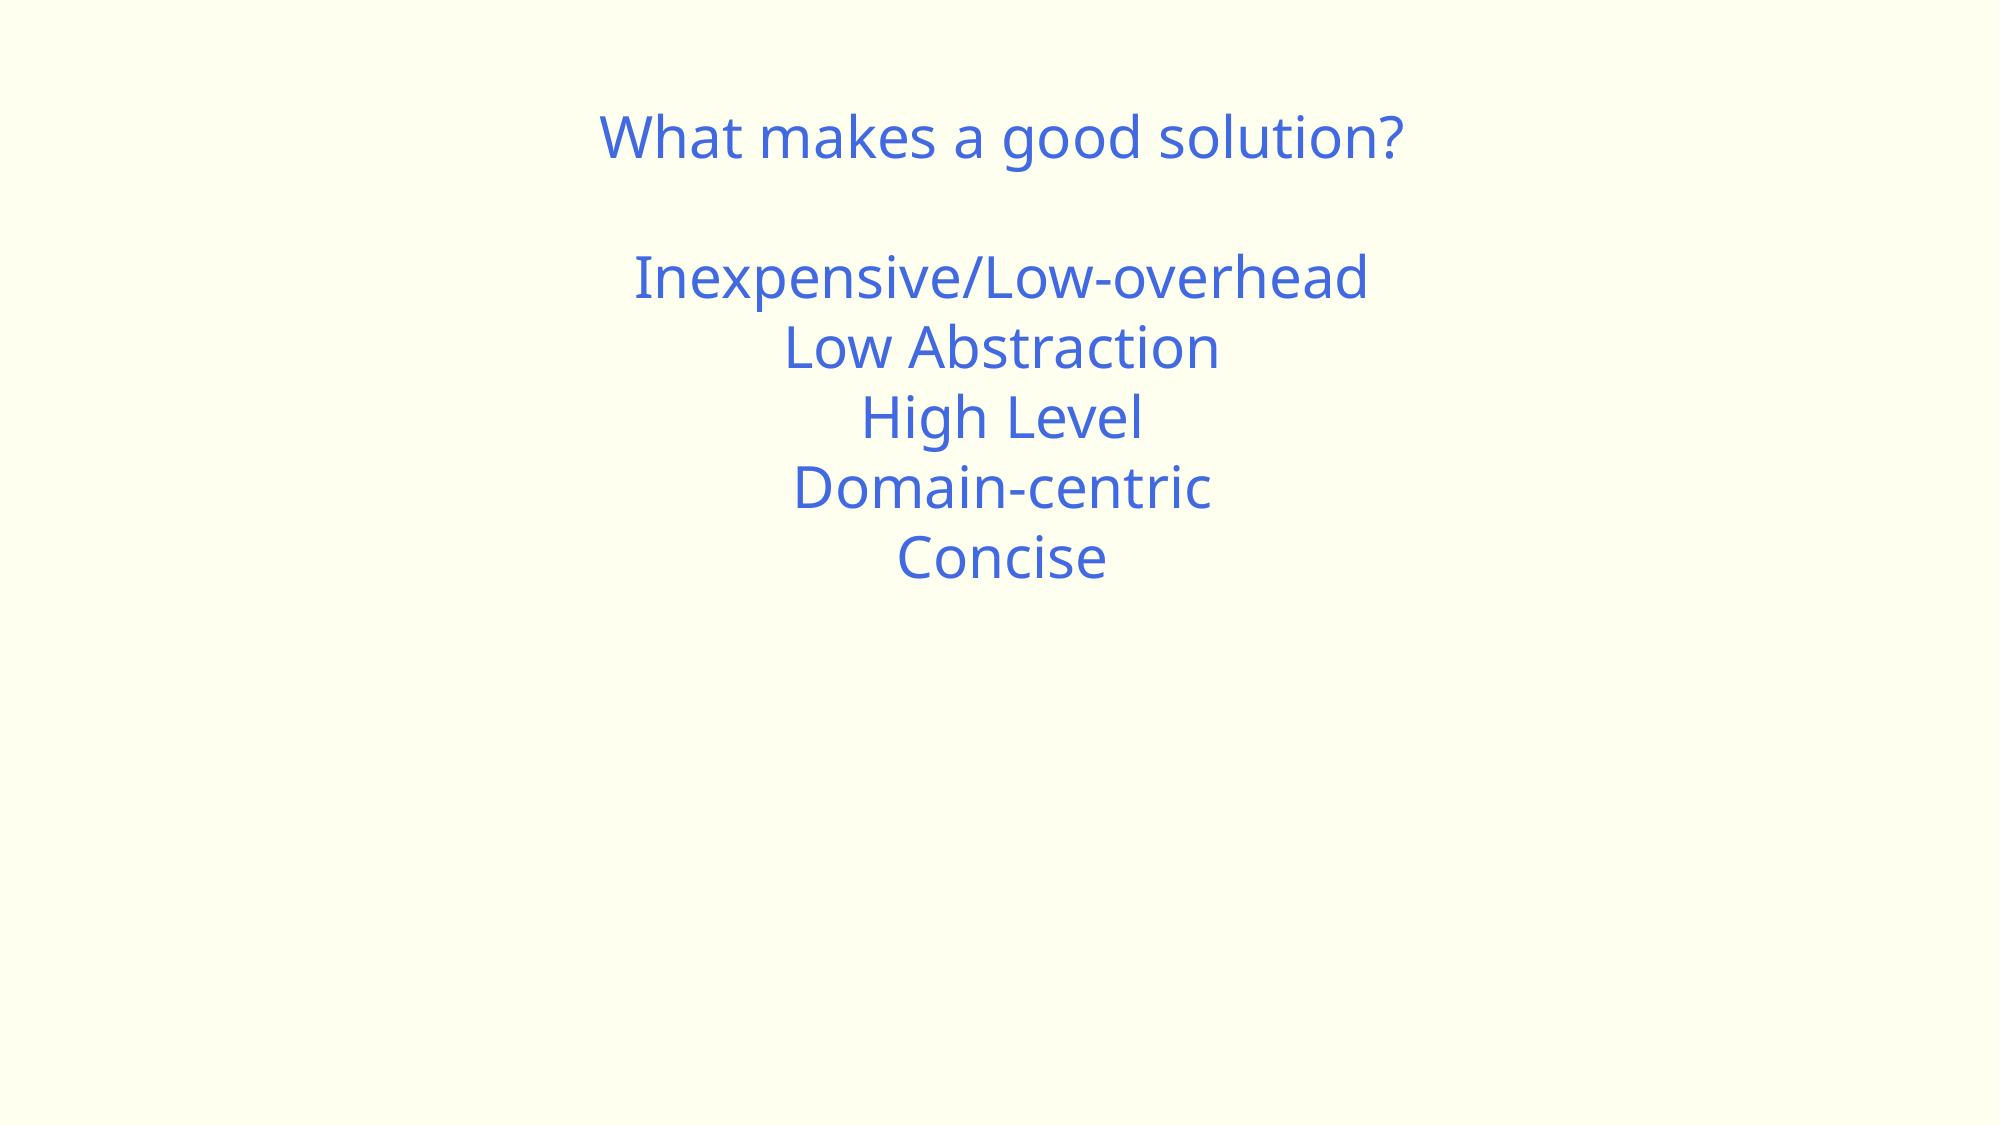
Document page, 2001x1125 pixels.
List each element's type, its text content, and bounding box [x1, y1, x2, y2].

list What makes a good solution? Inexpensive/Low-overhead Low Abstraction High Level Domain-centric Concise [31, 29, 1974, 1020]
